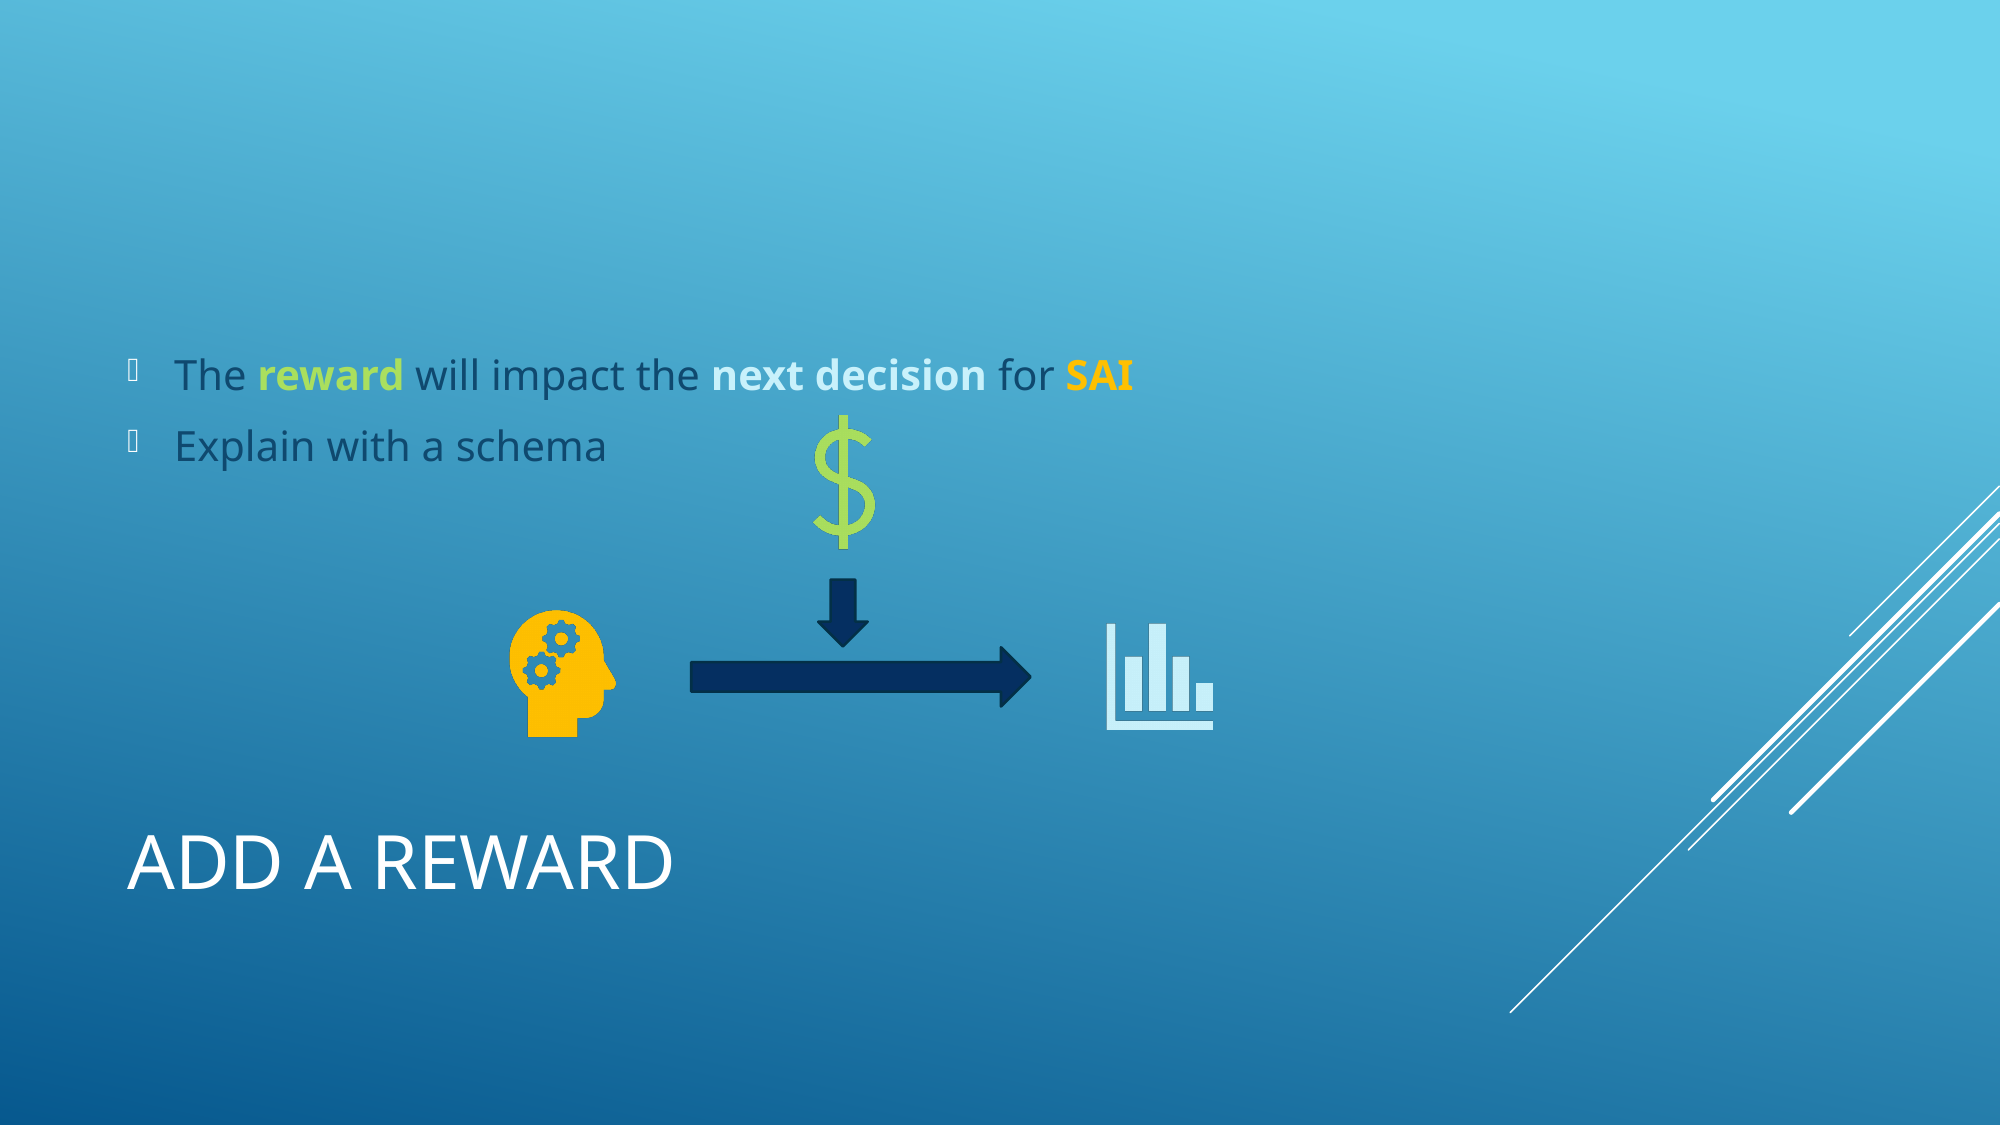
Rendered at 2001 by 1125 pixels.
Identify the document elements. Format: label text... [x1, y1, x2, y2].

list The reward will impact the next decision for SAI Explain with a schema [112, 112, 1513, 706]
text_box [817, 578, 869, 648]
text_box [689, 646, 1032, 708]
title Add a reward [112, 736, 1513, 984]
picture [767, 406, 919, 558]
picture [1083, 601, 1235, 753]
picture [487, 601, 638, 753]
